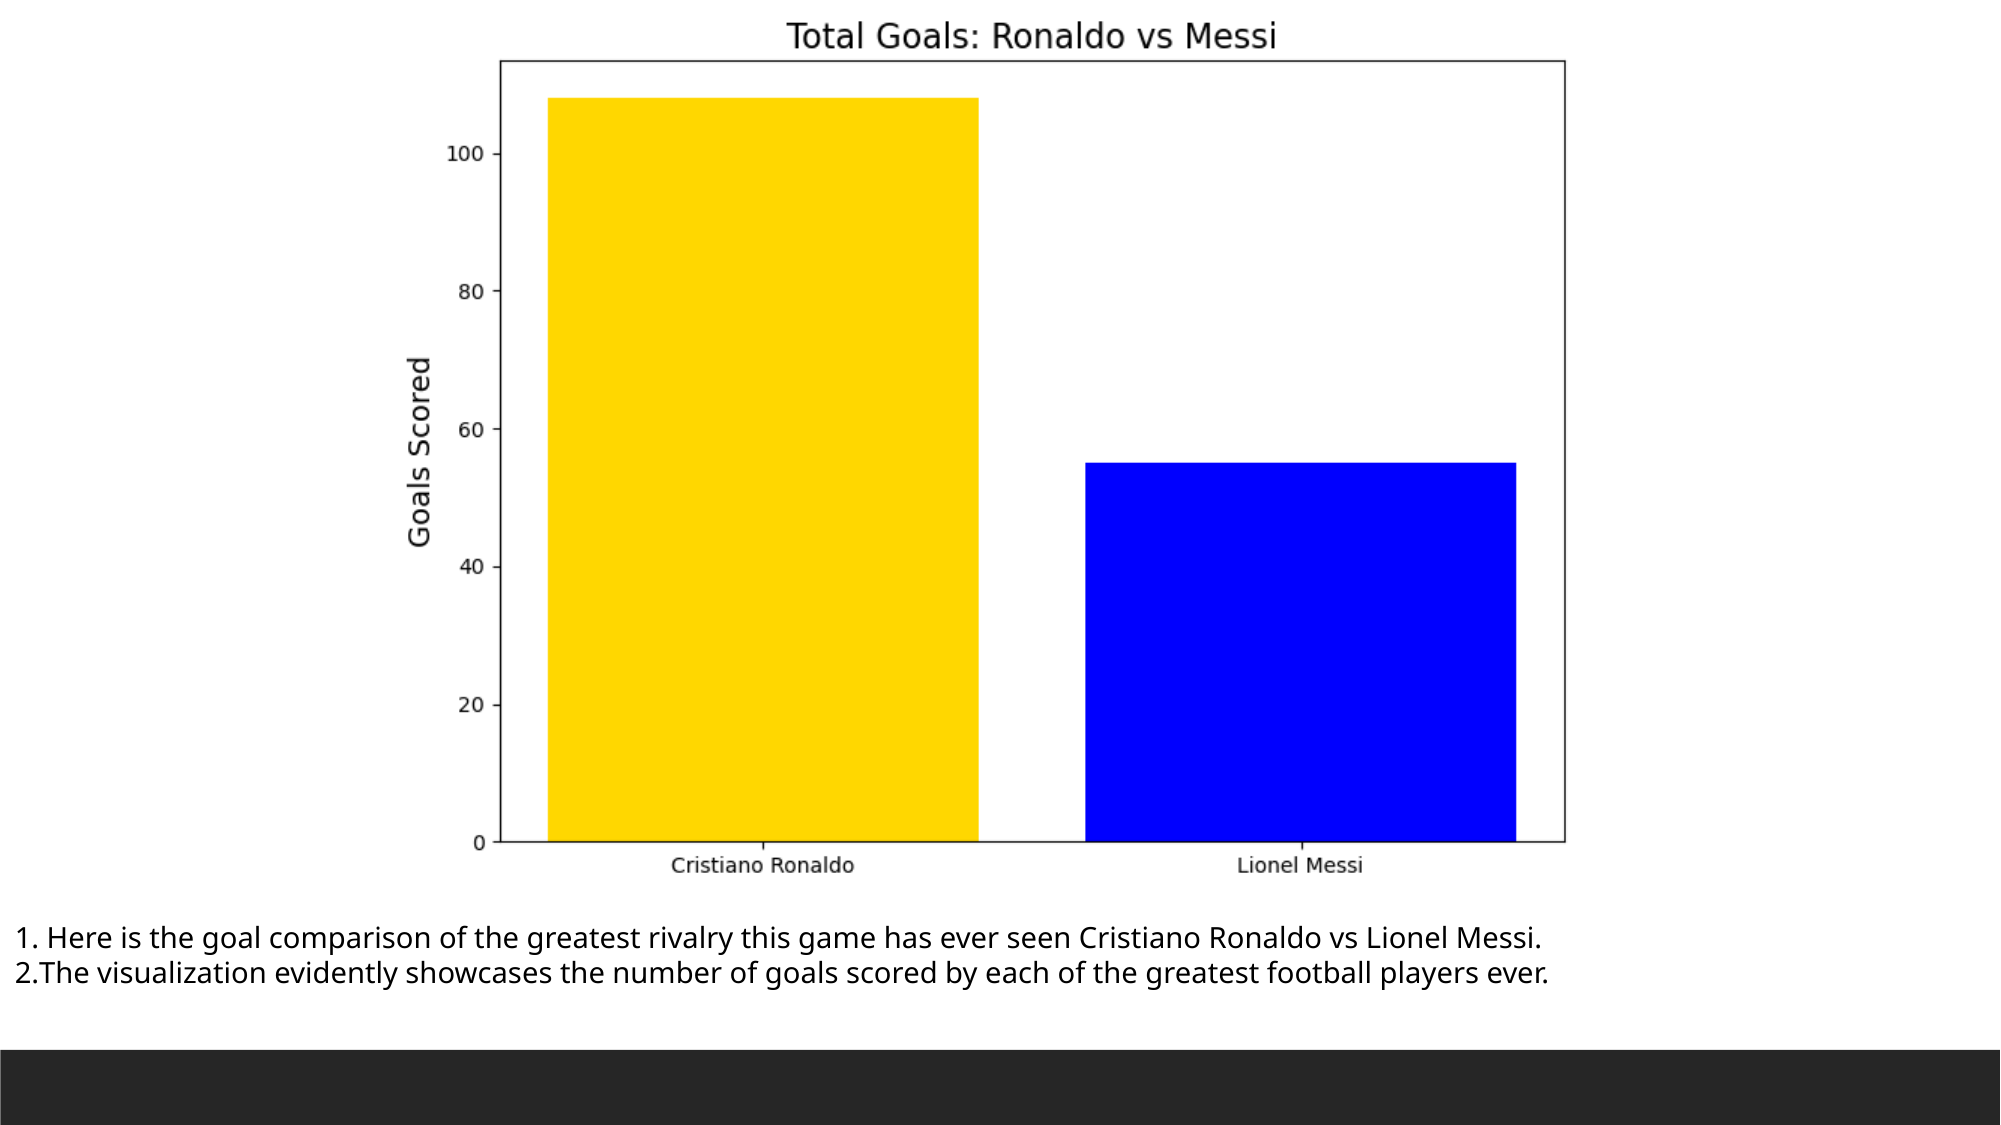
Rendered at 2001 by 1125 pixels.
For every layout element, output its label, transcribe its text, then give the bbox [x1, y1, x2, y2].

text_box Here is the goal comparison of the greatest rivalry this game has ever seen Cristiano Ronaldo vs Lionel Messi. The visualization evidently showcases the number of goals scored by each of the greatest football players ever. [0, 912, 2000, 997]
picture [385, 0, 1587, 901]
